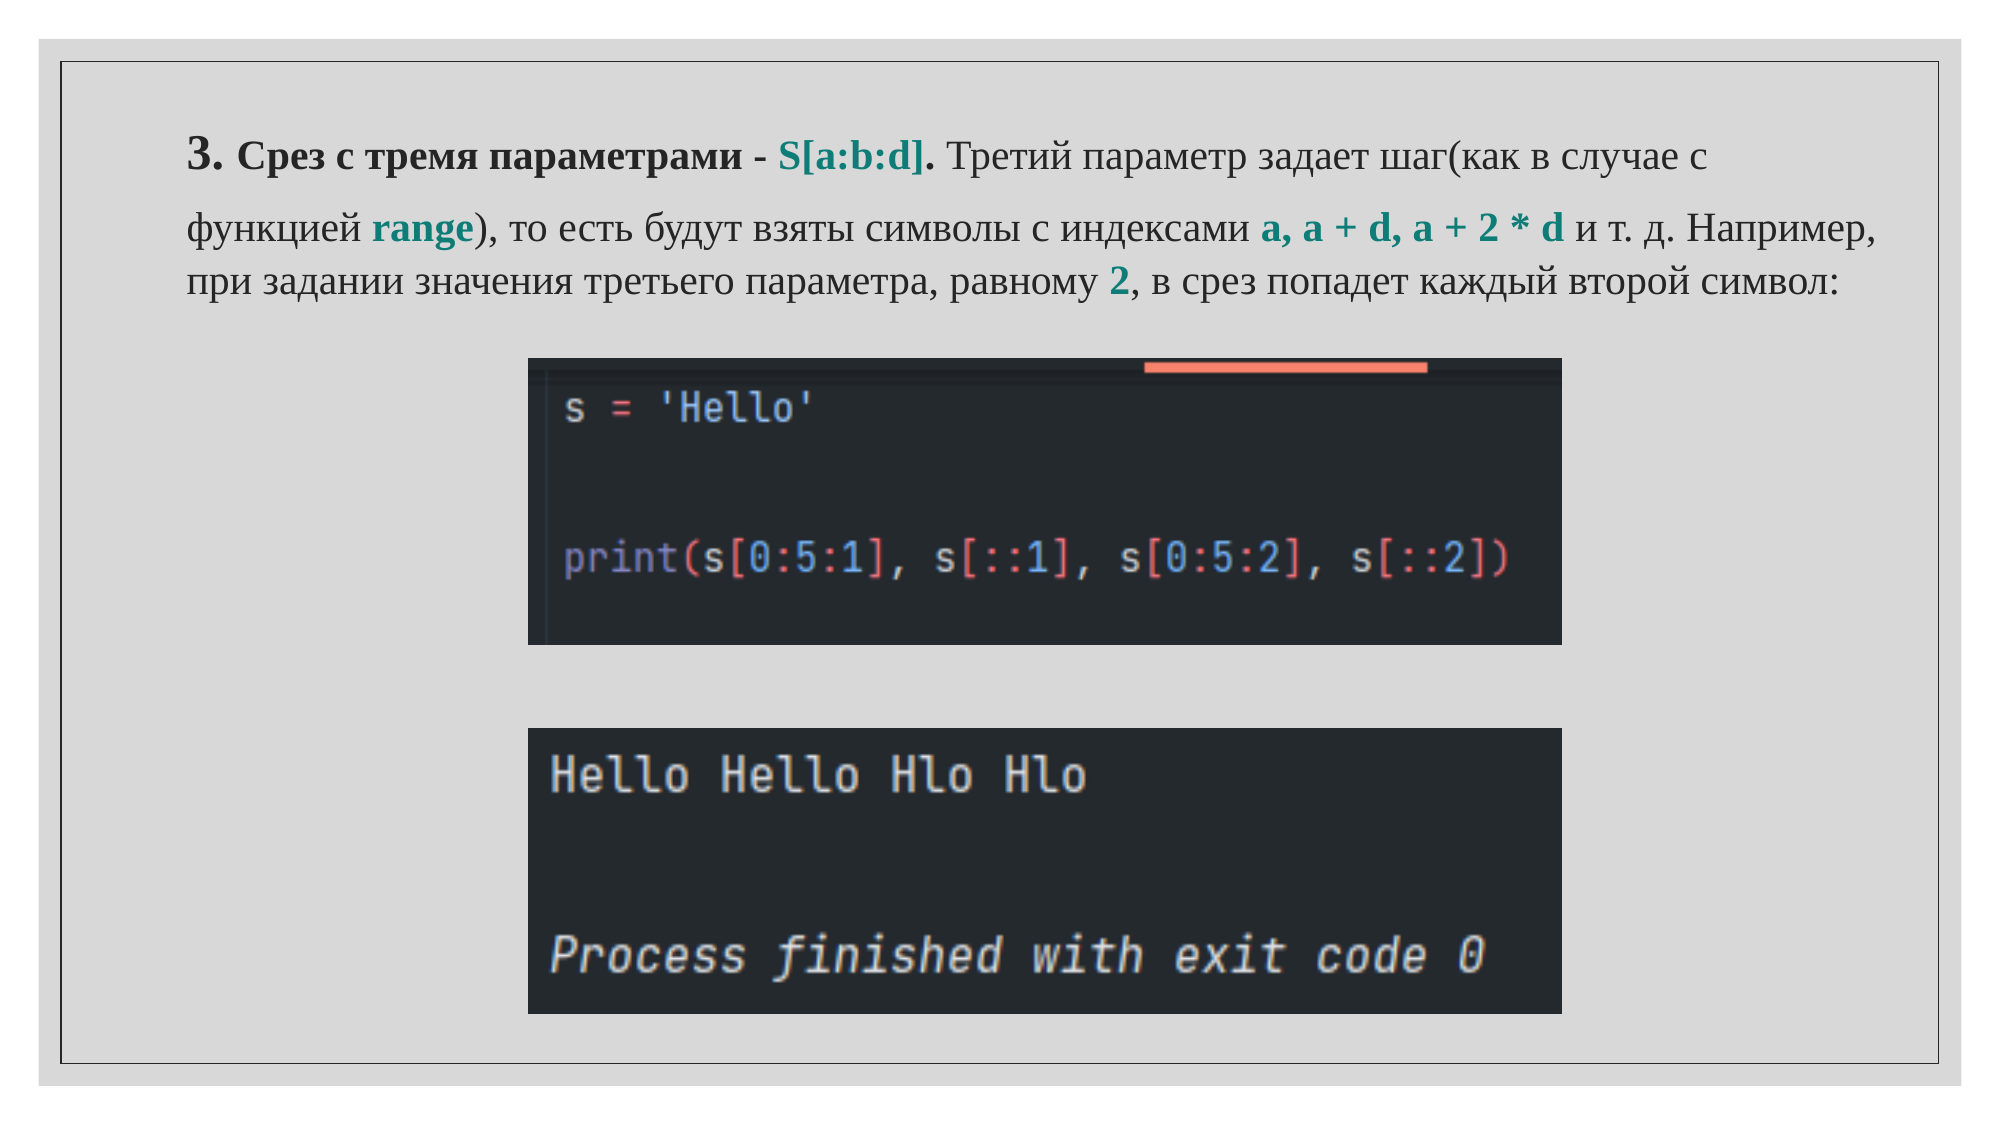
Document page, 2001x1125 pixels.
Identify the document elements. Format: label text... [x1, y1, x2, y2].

picture [528, 728, 1562, 1014]
text_box 3. Срез с тремя параметрами - S[a:b:d]. Третий параметр задает шаг(как в случае с функцией range), то есть будут взяты символы с индексами a, a + d, a + 2 * d и т. д. Например, при задании значения третьего параметра, равному 2, в срез попадет каждый второй символ: [171, 107, 1919, 311]
picture [528, 358, 1562, 645]
